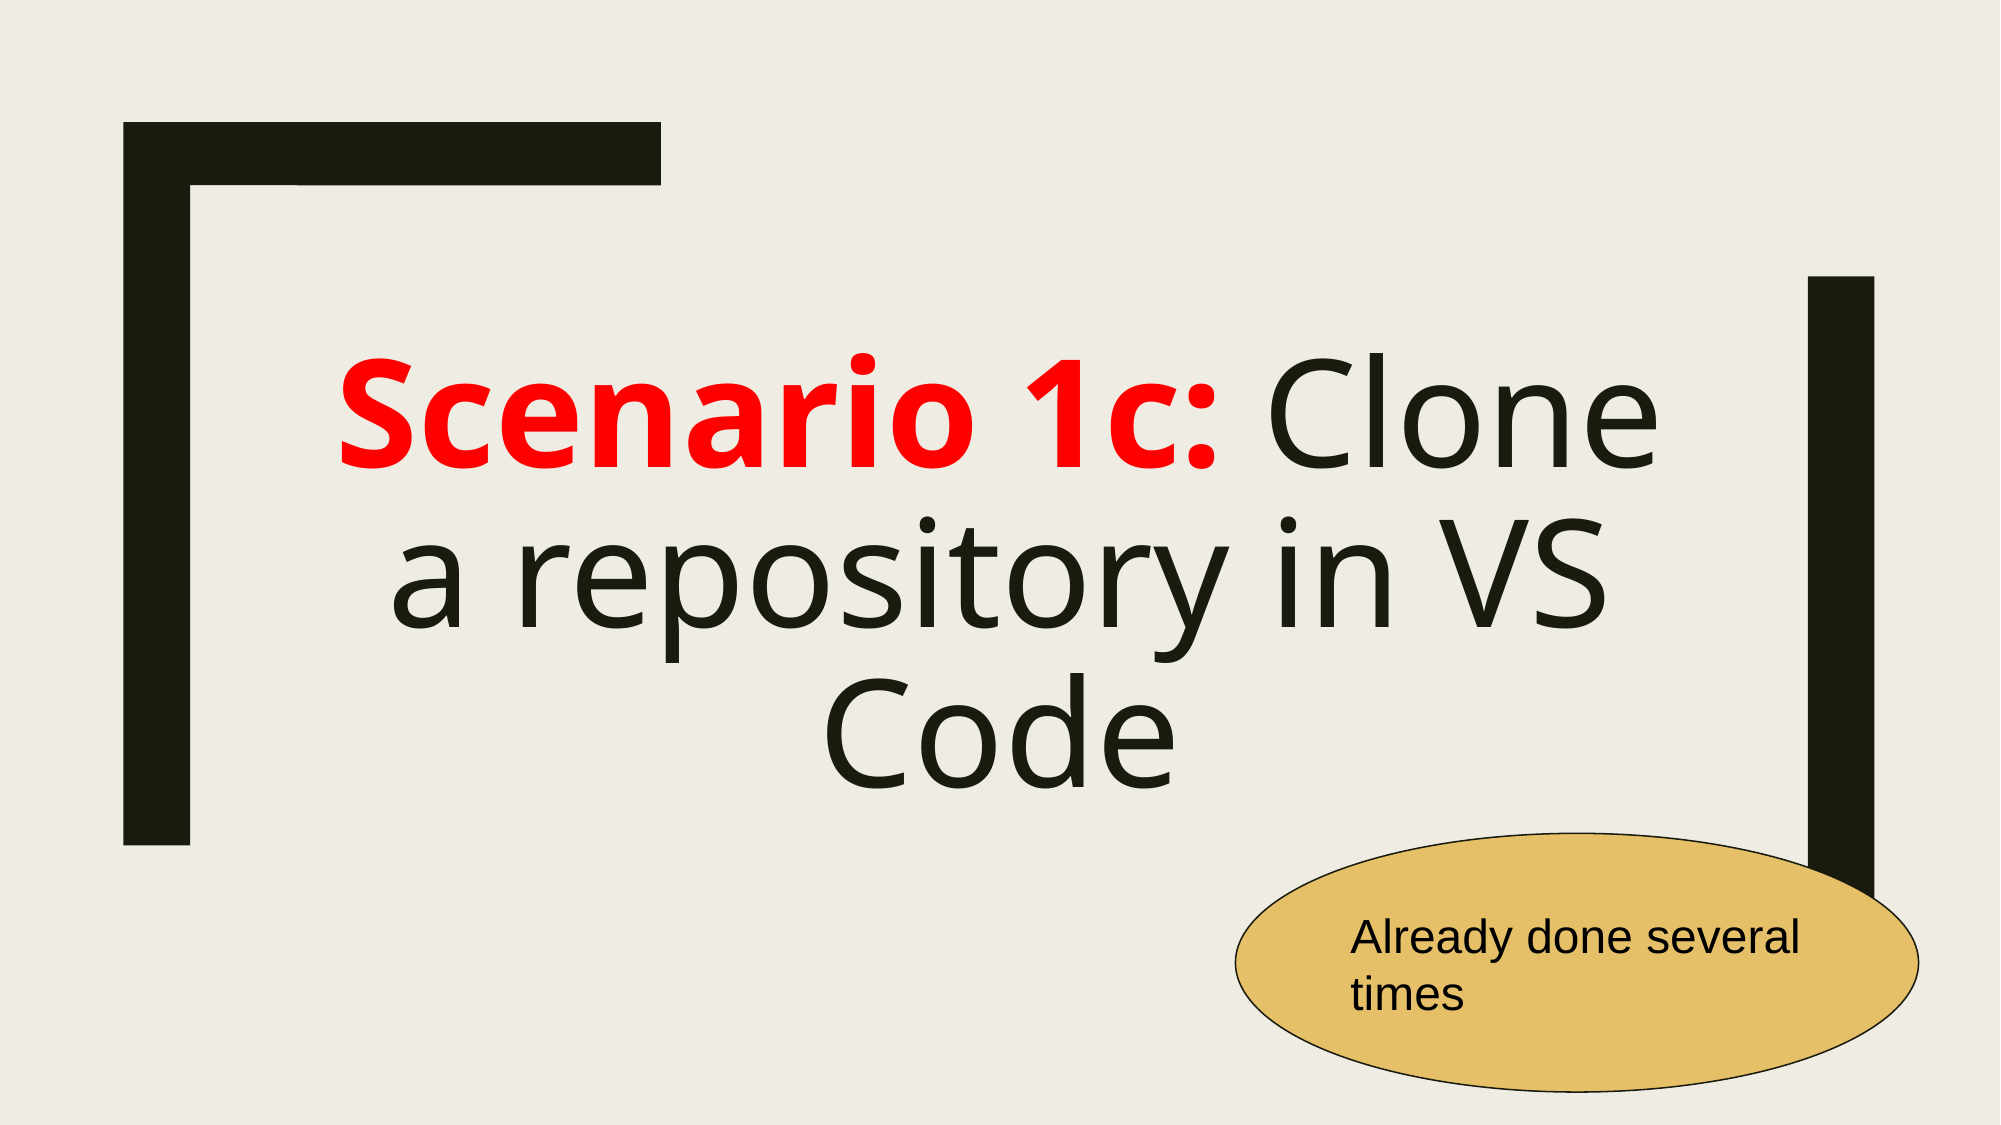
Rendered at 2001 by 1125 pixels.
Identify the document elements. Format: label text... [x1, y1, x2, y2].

title Scenario 1c: Clone a repository in VS Code [314, 483, 1686, 828]
text_box Already done several times [1235, 833, 1919, 1093]
